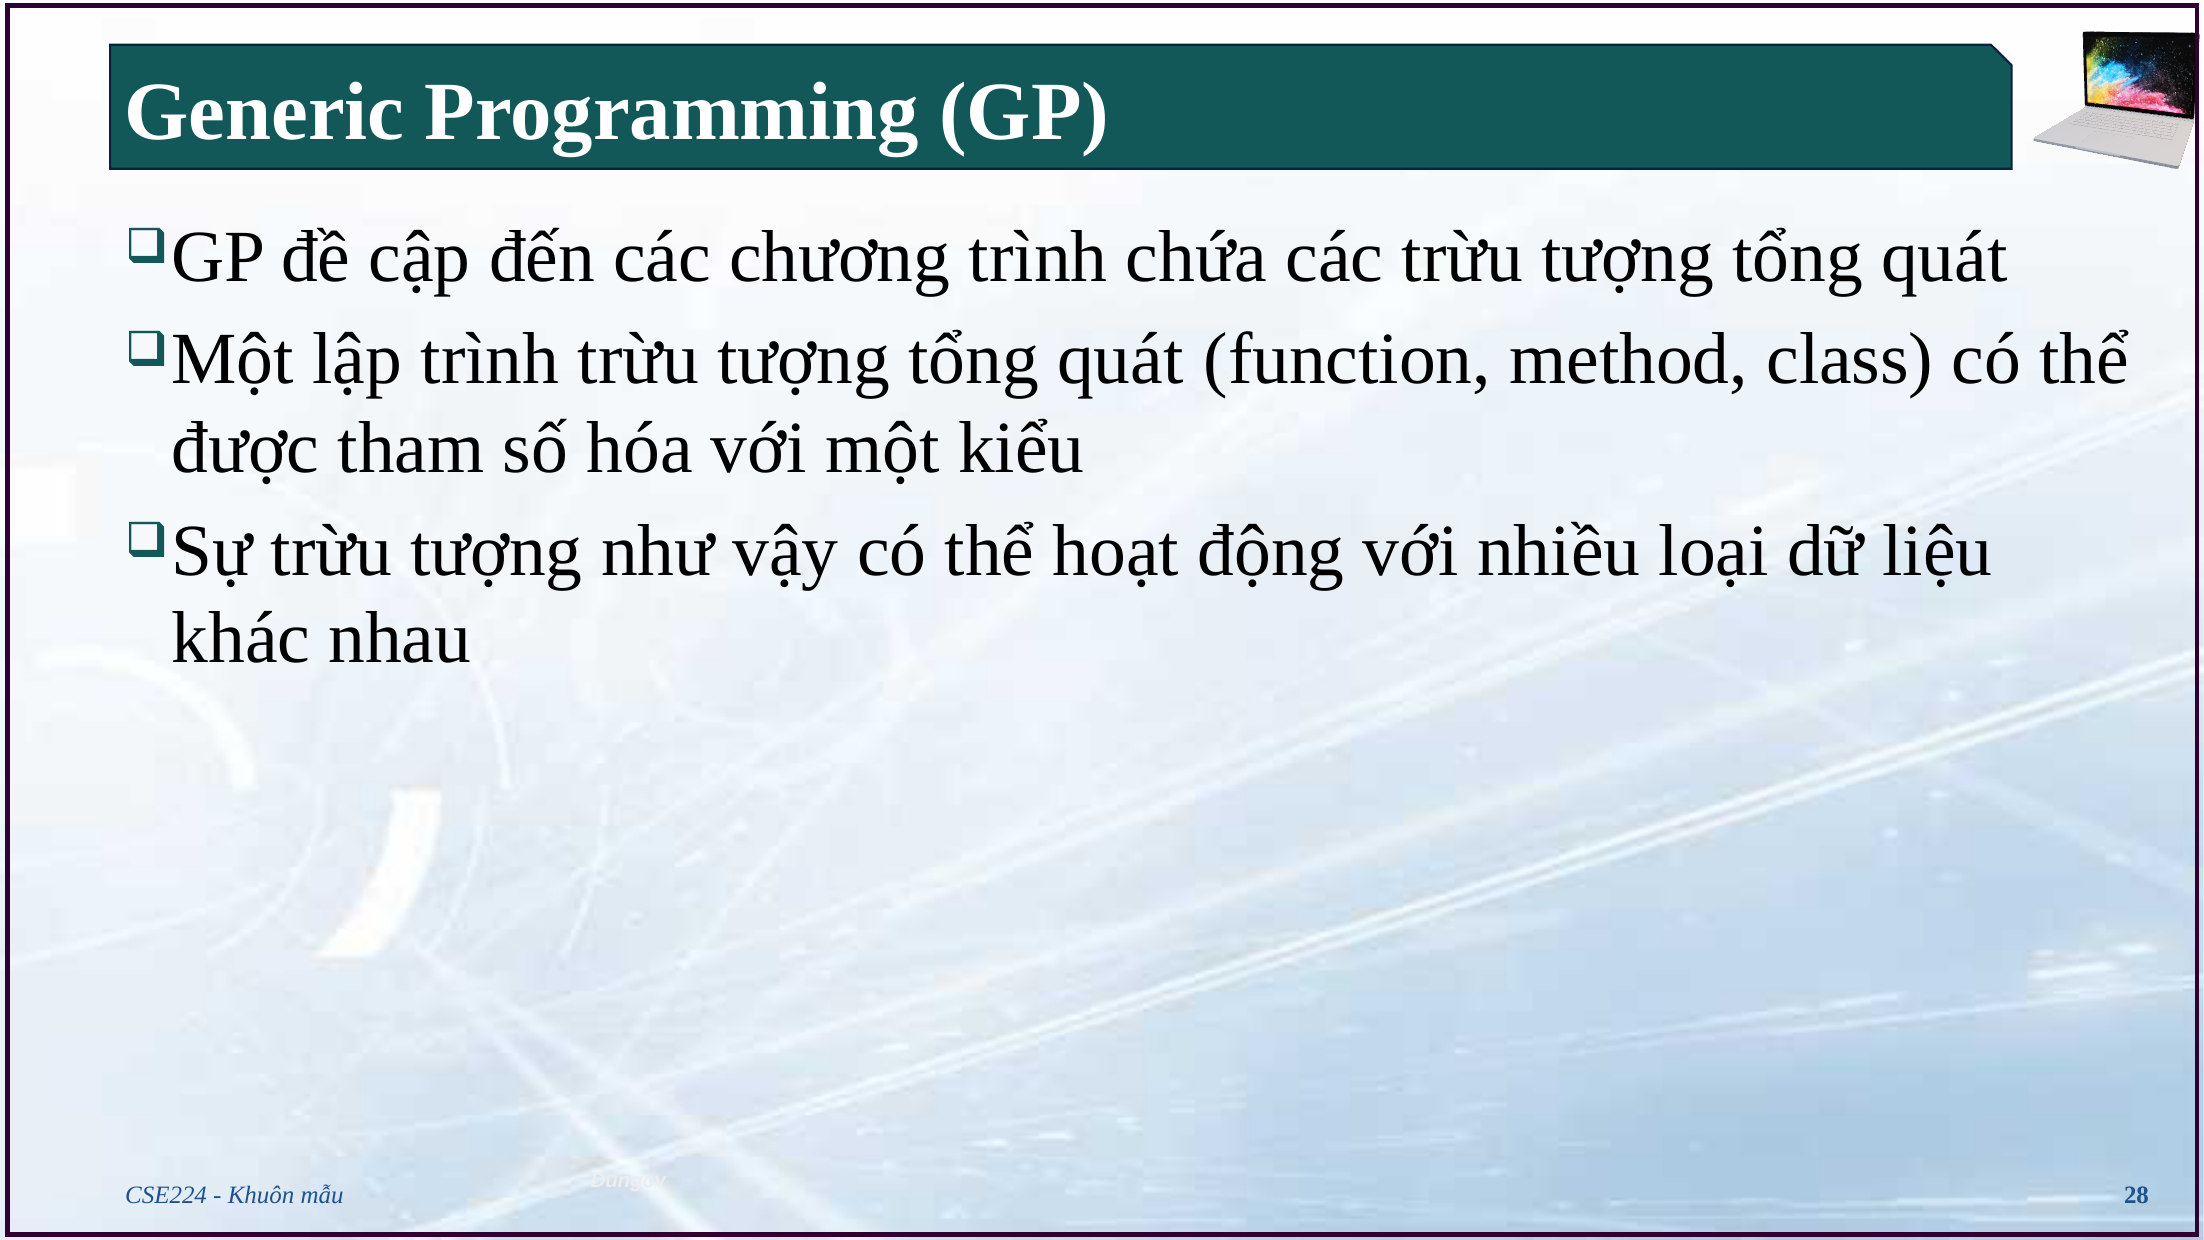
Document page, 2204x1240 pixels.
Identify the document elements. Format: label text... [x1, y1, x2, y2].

footer CSE224 - Khuôn mẫu [110, 1171, 808, 1230]
slide_number 28 [1649, 1171, 2165, 1230]
picture [0, 0, 2204, 1240]
title Generic Programming (GP) [109, 55, 2002, 158]
list GP đề cập đến các chương trình chứa các trừu tượng tổng quát Một lập trình trừu tượng tổng quát (function, method, class) có thể được tham số hóa với một kiểu Sự trừu tượng như vậy có thể hoạt động với nhiều loại dữ liệu khác nhau [110, 200, 2165, 1129]
